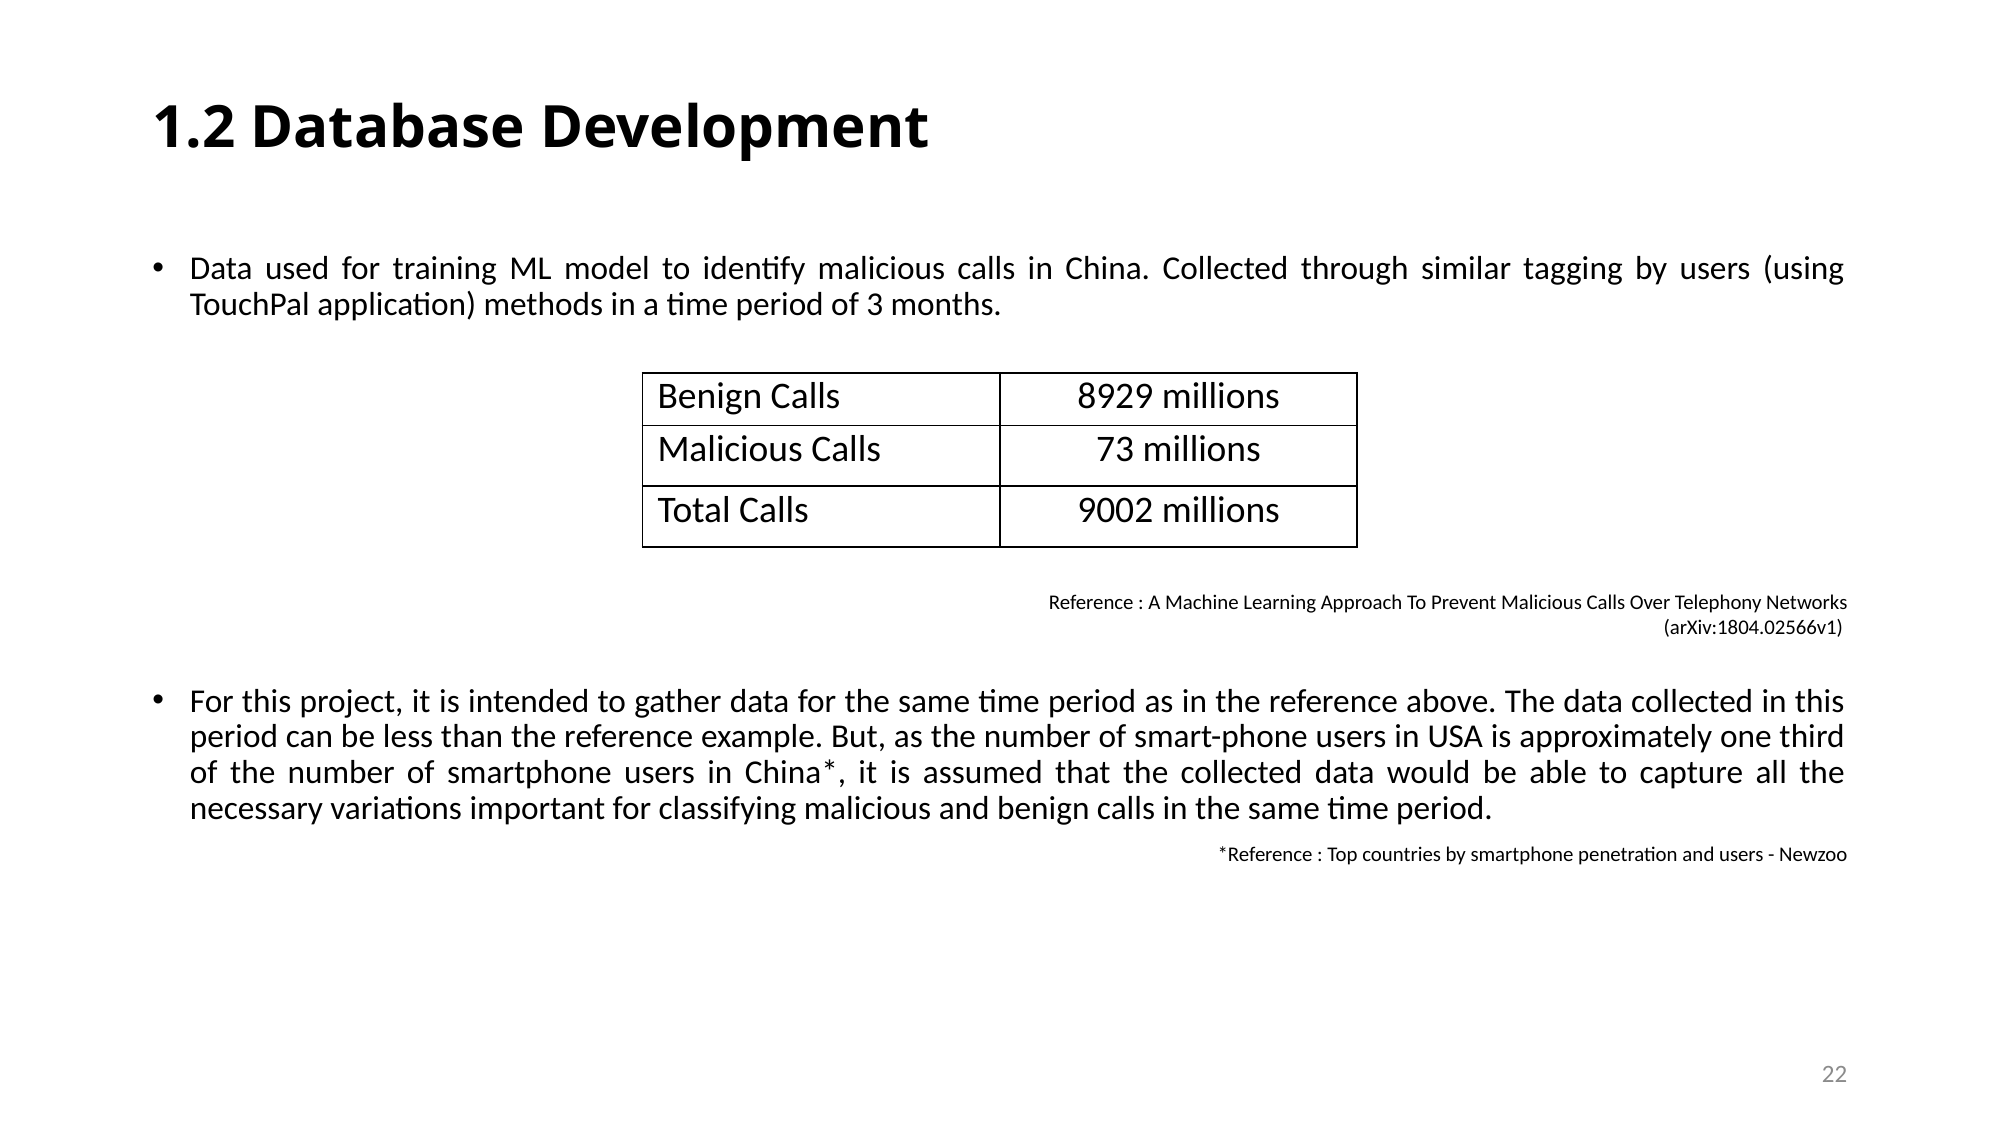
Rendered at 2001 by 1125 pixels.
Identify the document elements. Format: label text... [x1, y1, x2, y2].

table_header Benign Calls [643, 374, 999, 425]
table_header 8929 millions [1001, 374, 1356, 425]
table_cell Malicious Calls [643, 426, 999, 485]
table_cell Total Calls [643, 487, 999, 546]
title 1.2 Database Development [137, 59, 1863, 197]
table_cell 73 millions [1001, 426, 1356, 485]
text_box Reference : A Machine Learning Approach To Prevent Malicious Calls Over Telephony Networks (arXiv:1804.02566v1) [999, 580, 1863, 646]
text_box *Reference : Top countries by smartphone penetration and users - Newzoo [976, 833, 1863, 919]
slide_number 22 [1412, 1042, 1863, 1103]
table_cell 9002 millions [1001, 487, 1356, 546]
list Data used for training ML model to identify malicious calls in China. Collected through similar tagging by users (using TouchPal application) methods in a time period of 3 months. For this project, it is intended to gather data for the same time period as in the reference above. The data collected in this period can be less than the reference example. But, as the number of smart-phone users in USA is approximately one third of the number of smartphone users in China*, it is assumed that the collected data would be able to capture all the necessary variations important for classifying malicious and benign calls in the same time period. [137, 197, 1863, 1014]
